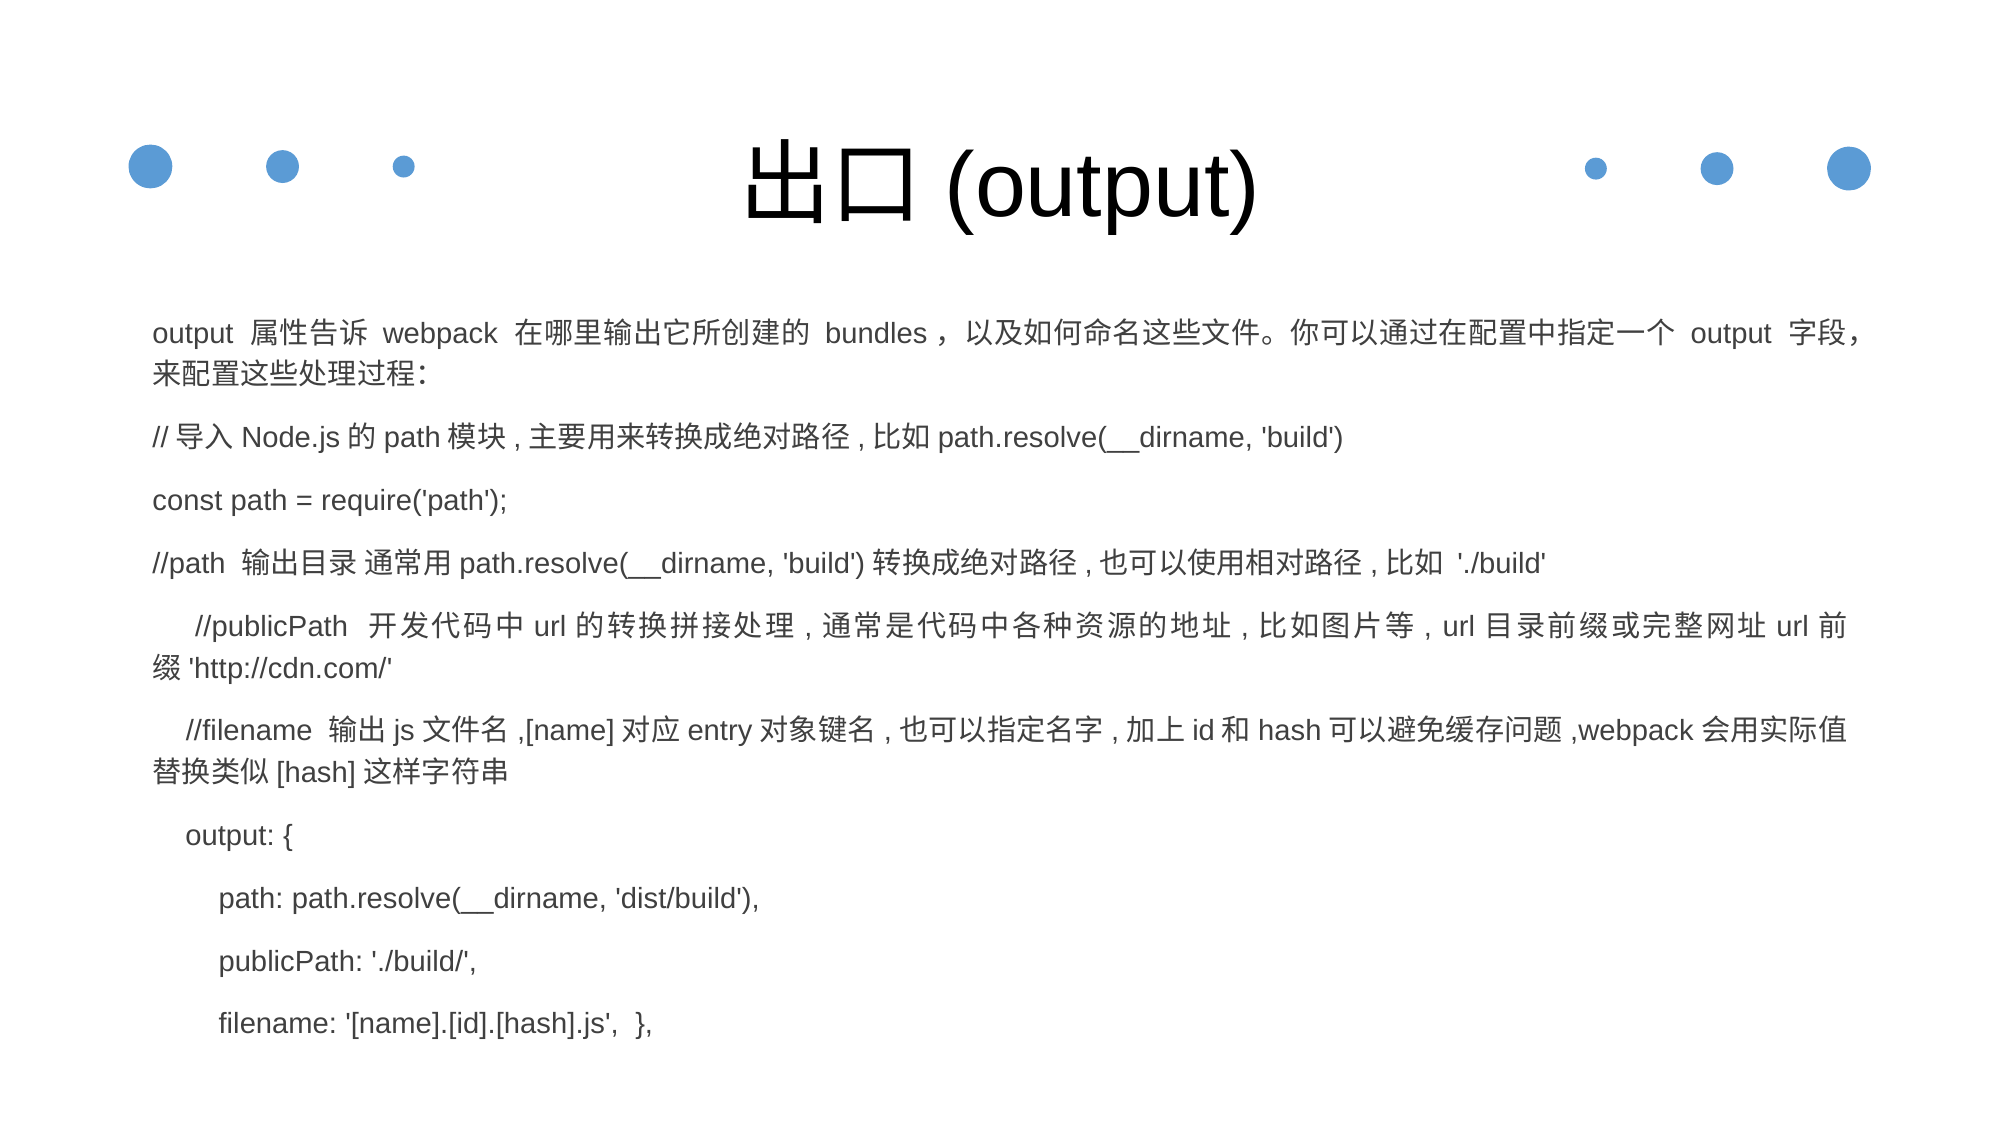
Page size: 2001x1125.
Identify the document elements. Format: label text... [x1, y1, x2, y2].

list output 属性告诉 webpack 在哪里输出它所创建的 bundles，以及如何命名这些文件。你可以通过在配置中指定一个 output 字段，来配置这些处理过程： //导入Node.js的path模块,主要用来转换成绝对路径,比如path.resolve(__dirname, 'build') const path = require('path'); //path 输出目录 通常用path.resolve(__dirname, 'build')转换成绝对路径,也可以使用相对路径,比如 './build' //publicPath 开发代码中url的转换拼接处理,通常是代码中各种资源的地址,比如图片等, url目录前缀或完整网址url前缀'http://cdn.com/' //filename 输出js文件名,[name]对应entry对象键名,也可以指定名字,加上id和hash可以避免缓存问题,webpack会用实际值替换类似[hash]这样字符串 output: { path: path.resolve(__dirname, 'dist/build'), publicPath: './build/', filename: '[name].[id].[hash].js', }, [137, 299, 1863, 1066]
title 出口(output) [414, 59, 1585, 278]
